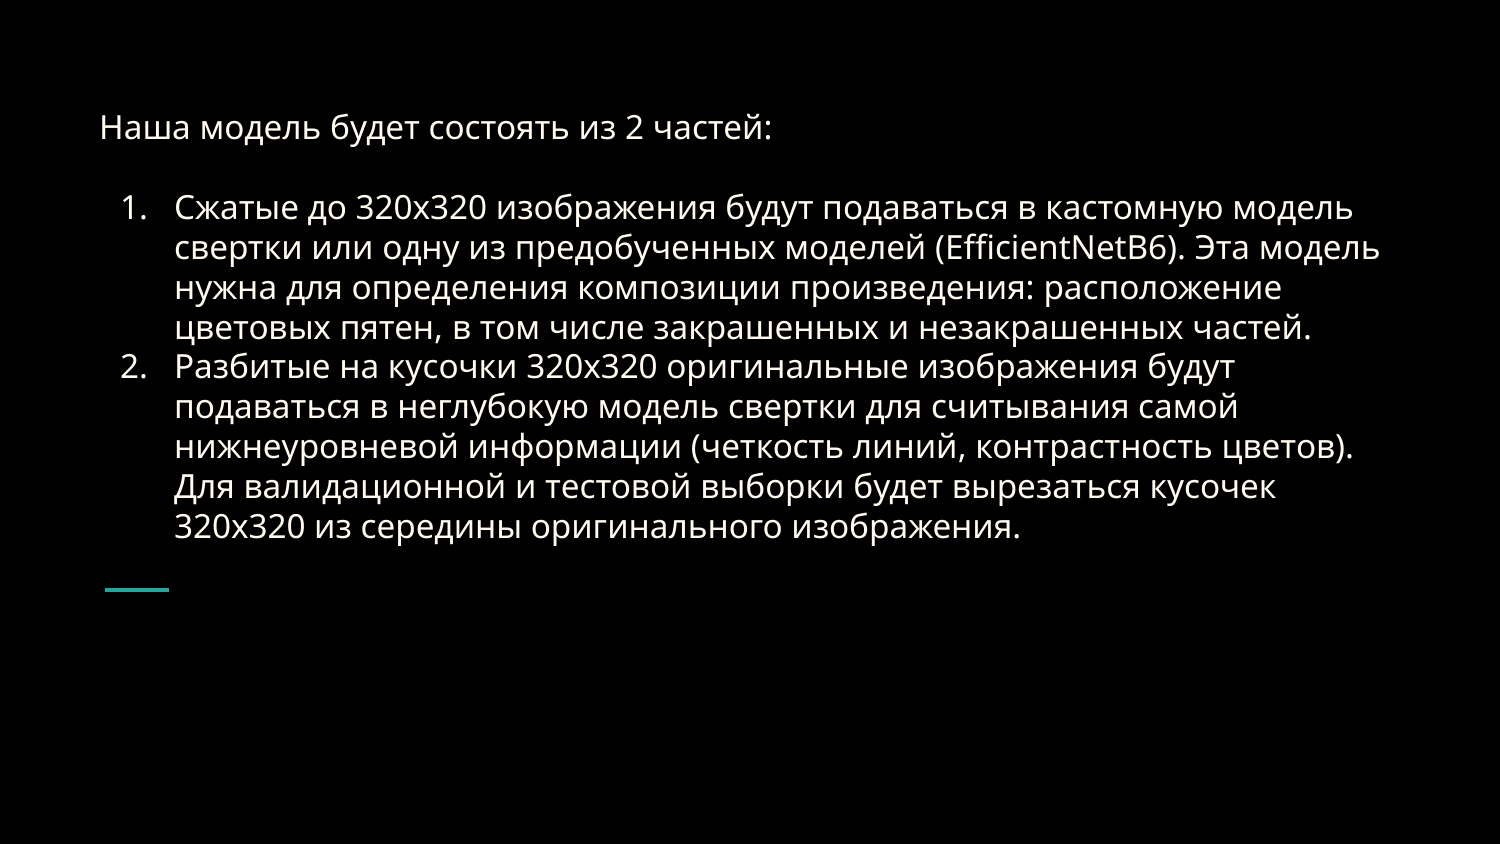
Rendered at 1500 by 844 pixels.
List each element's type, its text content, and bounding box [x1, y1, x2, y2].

title Наша модель будет состоять из 2 частей: Сжатые до 320х320 изображения будут подаваться в кастомную модель свертки или одну из предобученных моделей (EfficientNetB6). Эта модель нужна для определения композиции произведения: расположение цветовых пятен, в том числе закрашенных и незакрашенных частей. Разбитые на кусочки 320х320 оригинальные изображения будут подаваться в неглубокую модель свертки для считывания самой нижнеуровневой информации (четкость линий, контрастность цветов). Для валидационной и тестовой выборки будет вырезаться кусочек 320х320 из середины оригинального изображения. [84, 120, 1416, 561]
